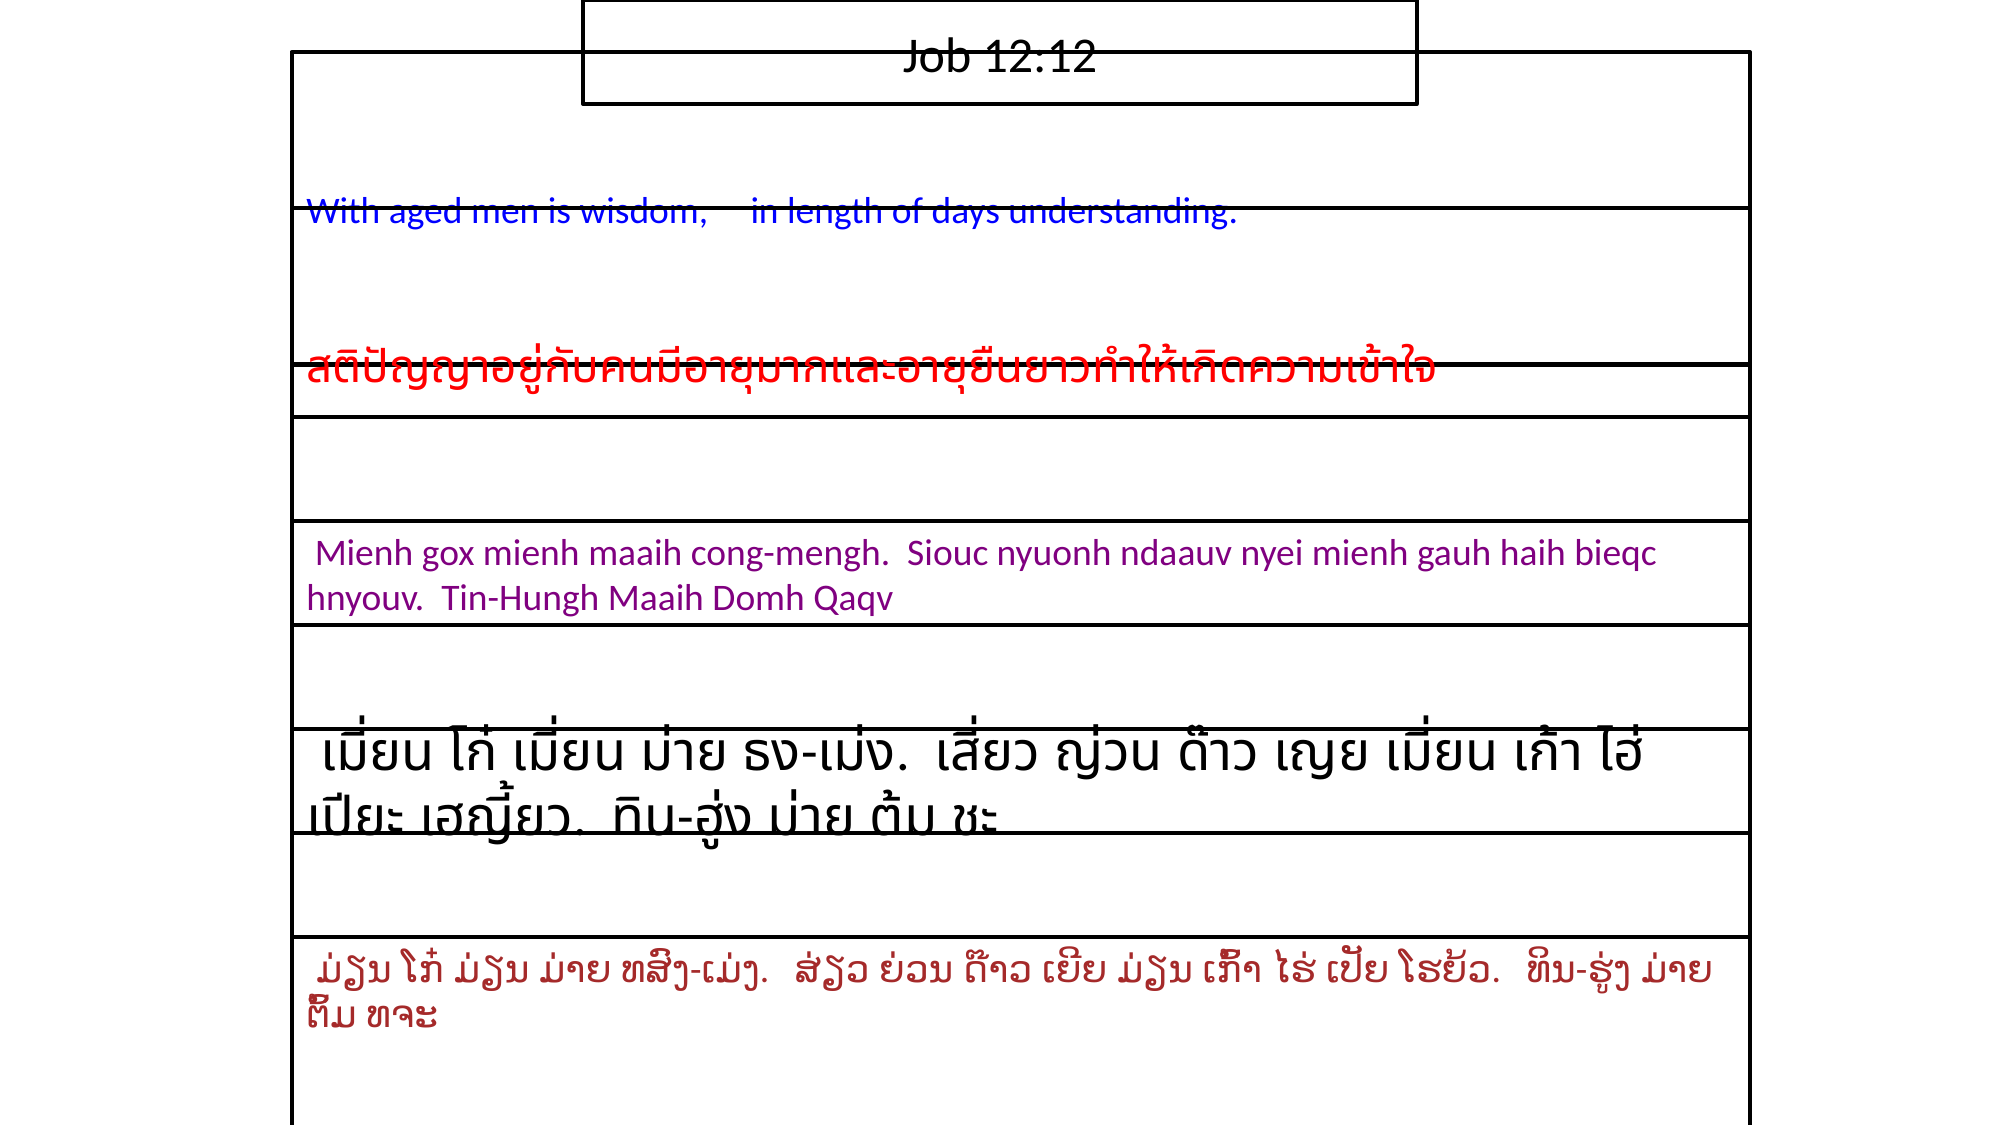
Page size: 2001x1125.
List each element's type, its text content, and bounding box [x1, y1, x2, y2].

text_box สติปัญญา​อยู่​กับ​คน​มี​อายุ​มากและ​อายุ​ยืน​ยาว​ทำ​ให้​เกิด​ความ​เข้าใจ [290, 206, 1752, 415]
text_box เมี่ยน โก๋ เมี่ยน ม่าย ธง-เม่ง. เสี่ยว ญ่วน ด๊าว เญย เมี่ยน เก้า ไฮ่ เปียะ เฮญี้ยว. ทิน-ฮู่ง ม่าย ต้ม ชะ [290, 623, 1752, 831]
text_box ມ່ຽນ ໂກ໋ ມ່ຽນ ມ່າຍ ທສົງ-ເມ່ງ. ສ່ຽວ ຍ່ວນ ດ໊າວ ເຍີຍ ມ່ຽນ ເກົ້າ ໄຮ່ ເປັຍ ໂຮຍ້ວ. ທິນ-ຮູ່ງ ມ່າຍ ຕົ້ມ ທຈະ [290, 831, 1752, 1125]
text_box With aged men is wisdom, in length of days understanding. [290, 50, 1752, 206]
text_box Mienh gox mienh maaih cong-mengh. Siouc nyuonh ndaauv nyei mienh gauh haih bieqc hnyouv. Tin-Hungh Maaih Domh Qaqv [290, 415, 1752, 623]
text_box Job 12:12 [581, 0, 1419, 50]
